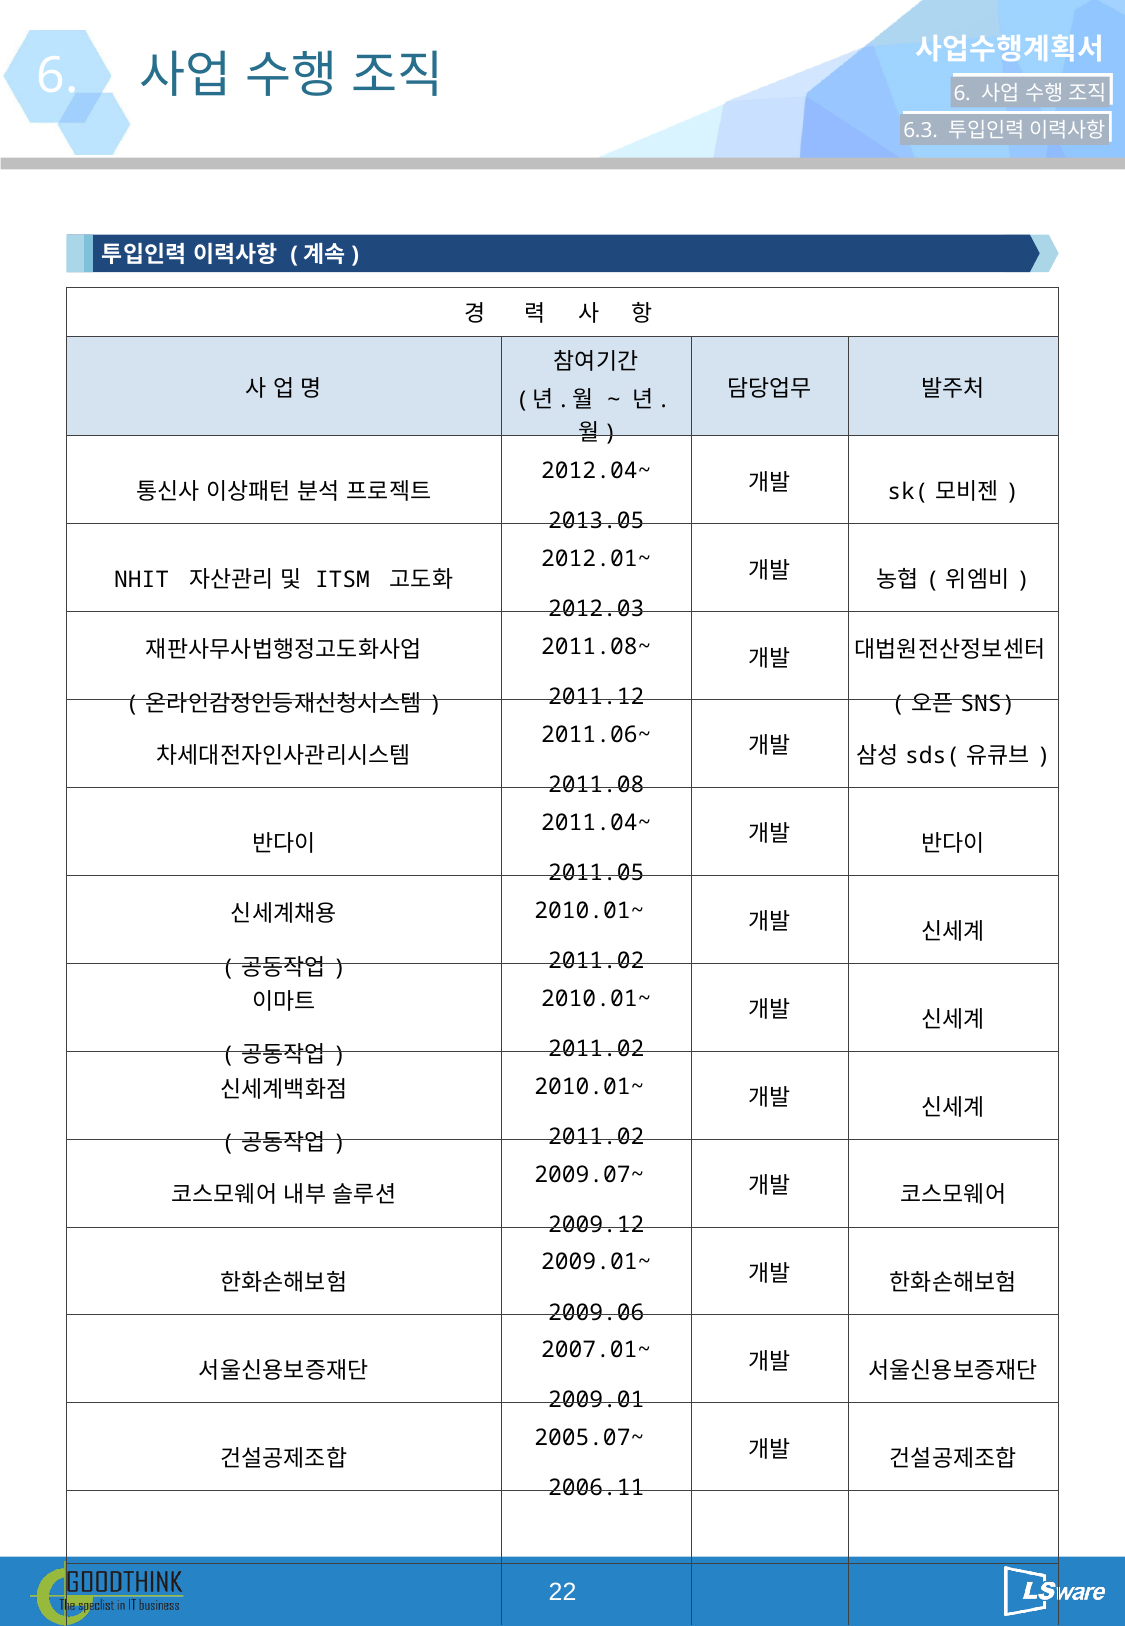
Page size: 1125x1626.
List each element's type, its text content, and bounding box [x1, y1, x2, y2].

table_cell 한화손해보험 [849, 1228, 1058, 1314]
table_cell 2012.01~ 2012.03 [502, 524, 691, 611]
table_cell 2009.01~ 2009.06 [502, 1228, 691, 1314]
table_cell NHIT 자산관리 및 ITSM 고도화 [67, 524, 501, 611]
text_box 6. [1, 31, 114, 113]
table_cell 반다이 [849, 788, 1058, 875]
table_cell 삼성sds(유큐브) [849, 700, 1058, 787]
table_cell 개발 [692, 1052, 848, 1139]
table_cell [502, 1491, 691, 1563]
table_cell 2005.07~ 2006.11 [502, 1403, 691, 1490]
table_cell 코스모웨어 내부 솔루션 [67, 1140, 501, 1227]
table_cell 재판사무사법행정고도화사업 (온라인감정인등재신청시스템) [67, 612, 501, 699]
table_cell 차세대전자인사관리시스템 [67, 700, 501, 787]
text_box 사업 수행 조직 [125, 31, 768, 113]
table_cell [67, 1564, 501, 1625]
picture [522, 0, 1125, 157]
table_cell 참여기간 (년.월 ~ 년.월) [502, 337, 691, 435]
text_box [66, 234, 1059, 273]
table_cell 개발 [692, 700, 848, 787]
table_cell 코스모웨어 [849, 1140, 1058, 1227]
table_cell 한화손해보험 [67, 1228, 501, 1314]
table_cell 개발 [692, 964, 848, 1051]
table_cell 2011.06~ 2011.08 [502, 700, 691, 787]
table_cell 개발 [692, 612, 848, 699]
table_cell 신세계 [849, 1052, 1058, 1139]
table_cell 개발 [692, 1228, 848, 1314]
table_cell [692, 1564, 848, 1625]
text_box 6. 사업 수행 조직 [950, 76, 1110, 108]
table_cell 2012.04~ 2013.05 [502, 436, 691, 523]
picture [0, 30, 131, 155]
table_cell 2010.01~ 2011.02 [502, 964, 691, 1051]
table_cell 개발 [692, 876, 848, 963]
table_cell [692, 1491, 848, 1563]
picture [23, 1556, 191, 1626]
table_cell 개발 [692, 1140, 848, 1227]
table_cell 2011.04~ 2011.05 [502, 788, 691, 875]
table_cell [849, 1564, 1058, 1625]
table_cell [67, 1491, 501, 1563]
table_cell 담당업무 [692, 337, 848, 435]
table_cell [849, 1491, 1058, 1563]
table_cell [502, 1564, 691, 1625]
table_cell 개발 [692, 1403, 848, 1490]
table_cell 2010.01~ 2011.02 [502, 876, 691, 963]
table_cell 2009.07~ 2009.12 [502, 1140, 691, 1227]
table_cell sk(모비젠) [849, 436, 1058, 523]
table_cell 신세계 [849, 876, 1058, 963]
table_cell 개발 [692, 436, 848, 523]
table_cell 서울신용보증재단 [67, 1315, 501, 1402]
table_cell 통신사 이상패턴 분석 프로젝트 [67, 436, 501, 523]
table_cell 서울신용보증재단 [849, 1315, 1058, 1402]
table_cell 대법원전산정보센터(오픈SNS) [849, 612, 1058, 699]
table_cell 반다이 [67, 788, 501, 875]
table_cell 2007.01~ 2009.01 [502, 1315, 691, 1402]
table_cell 신세계백화점 (공동작업) [67, 1052, 501, 1139]
table_cell 이마트 (공동작업) [67, 964, 501, 1051]
table_cell 신세계 [849, 964, 1058, 1051]
table_cell 개발 [692, 524, 848, 611]
table_header 경 력 사 항 [67, 288, 1058, 336]
table_cell 개발 [692, 788, 848, 875]
picture [1059, 1566, 1105, 1616]
table_cell 농협(위엠비) [849, 524, 1058, 611]
table_cell 건설공제조합 [67, 1403, 501, 1490]
text_box 6.3. 투입인력 이력사항 [900, 114, 1109, 145]
table_cell 건설공제조합 [849, 1403, 1058, 1490]
table_cell 2010.01~ 2011.02 [502, 1052, 691, 1139]
table_cell 발주처 [849, 337, 1058, 435]
table_cell 신세계채용 (공동작업) [67, 876, 501, 963]
table_cell 사 업 명 [67, 337, 501, 435]
table_cell 개발 [692, 1315, 848, 1402]
table_cell 2011.08~ 2011.12 [502, 612, 691, 699]
